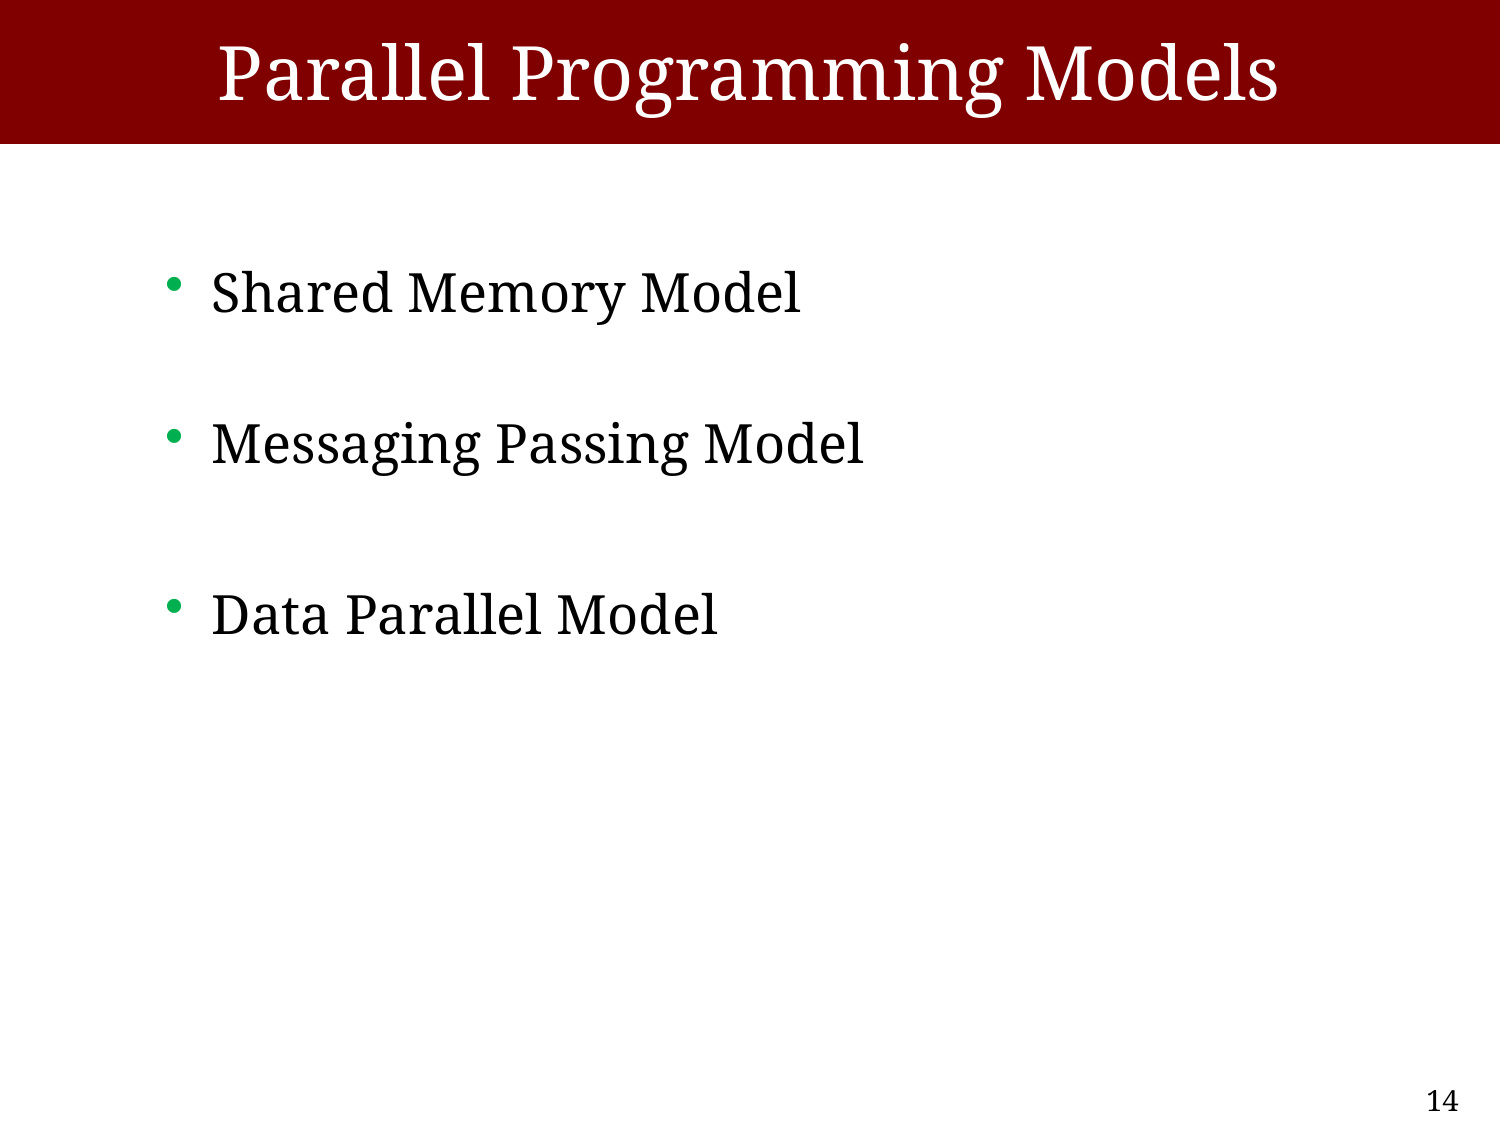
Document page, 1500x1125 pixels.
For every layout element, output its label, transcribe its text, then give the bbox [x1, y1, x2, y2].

title Parallel Programming Models [75, 11, 1425, 131]
list Shared Memory Model Messaging Passing Model Data Parallel Model [75, 162, 1425, 1038]
slide_number 14 [1143, 1074, 1474, 1121]
